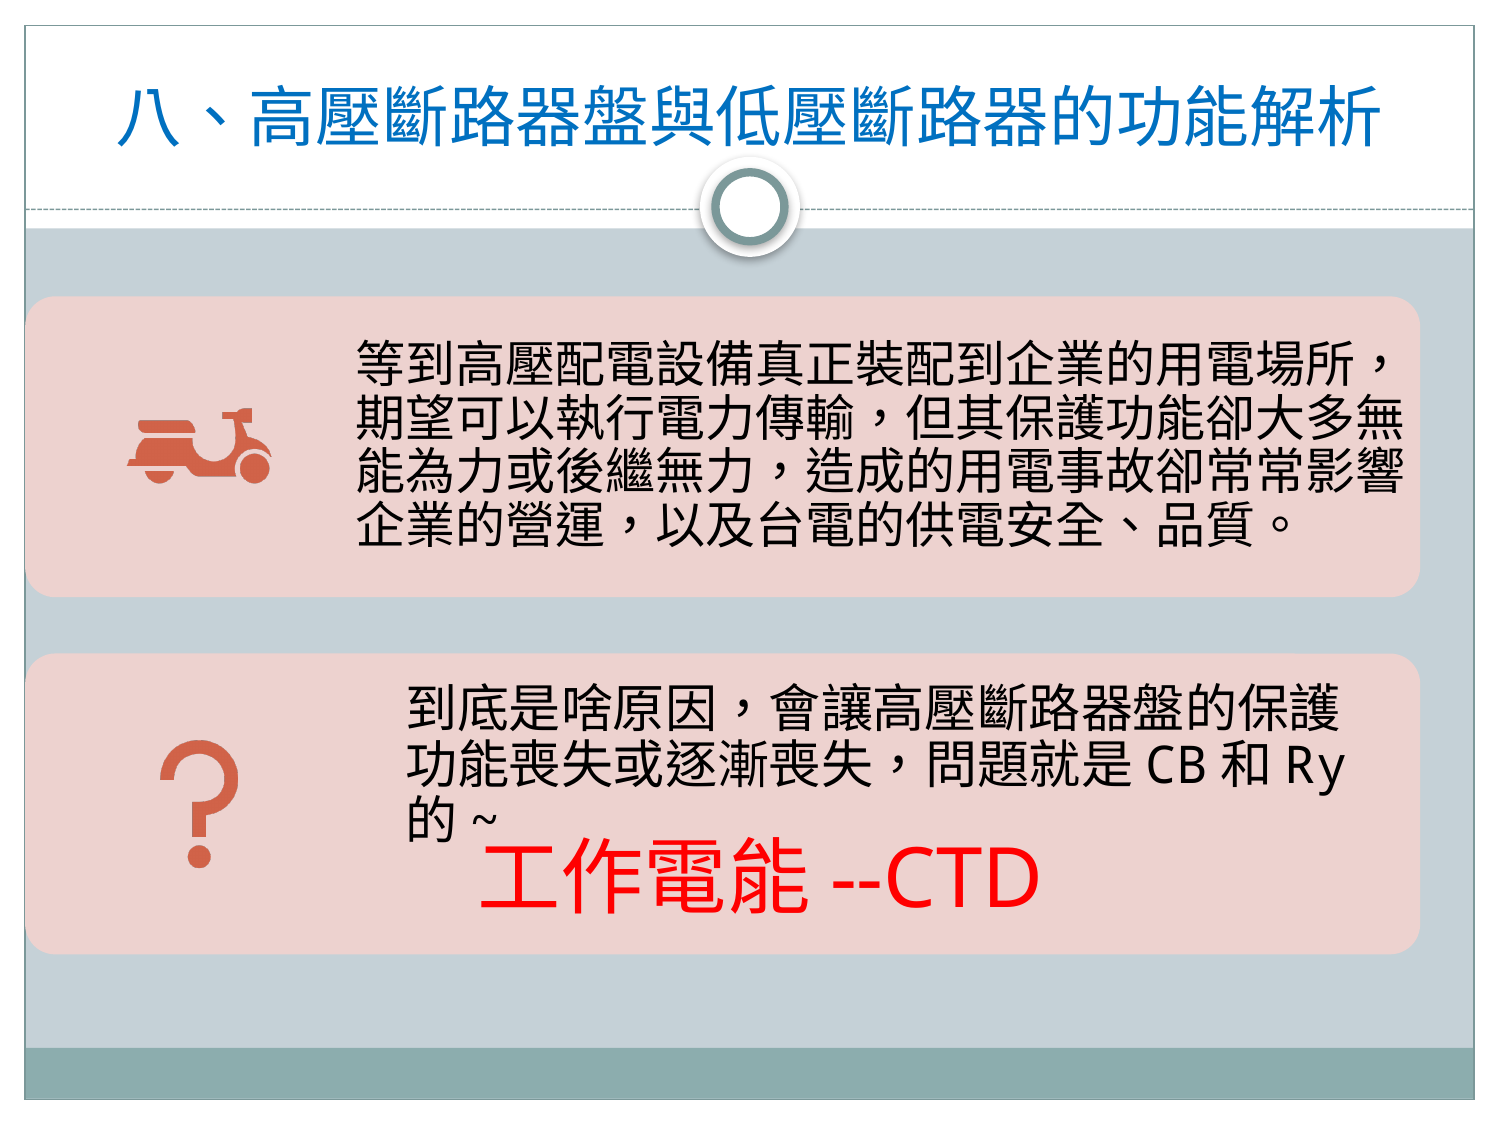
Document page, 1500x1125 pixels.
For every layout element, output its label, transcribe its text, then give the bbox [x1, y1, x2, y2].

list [49, 250, 1445, 1001]
title 八、高壓斷路器盤與低壓斷路器的功能解析 [49, 37, 1450, 162]
